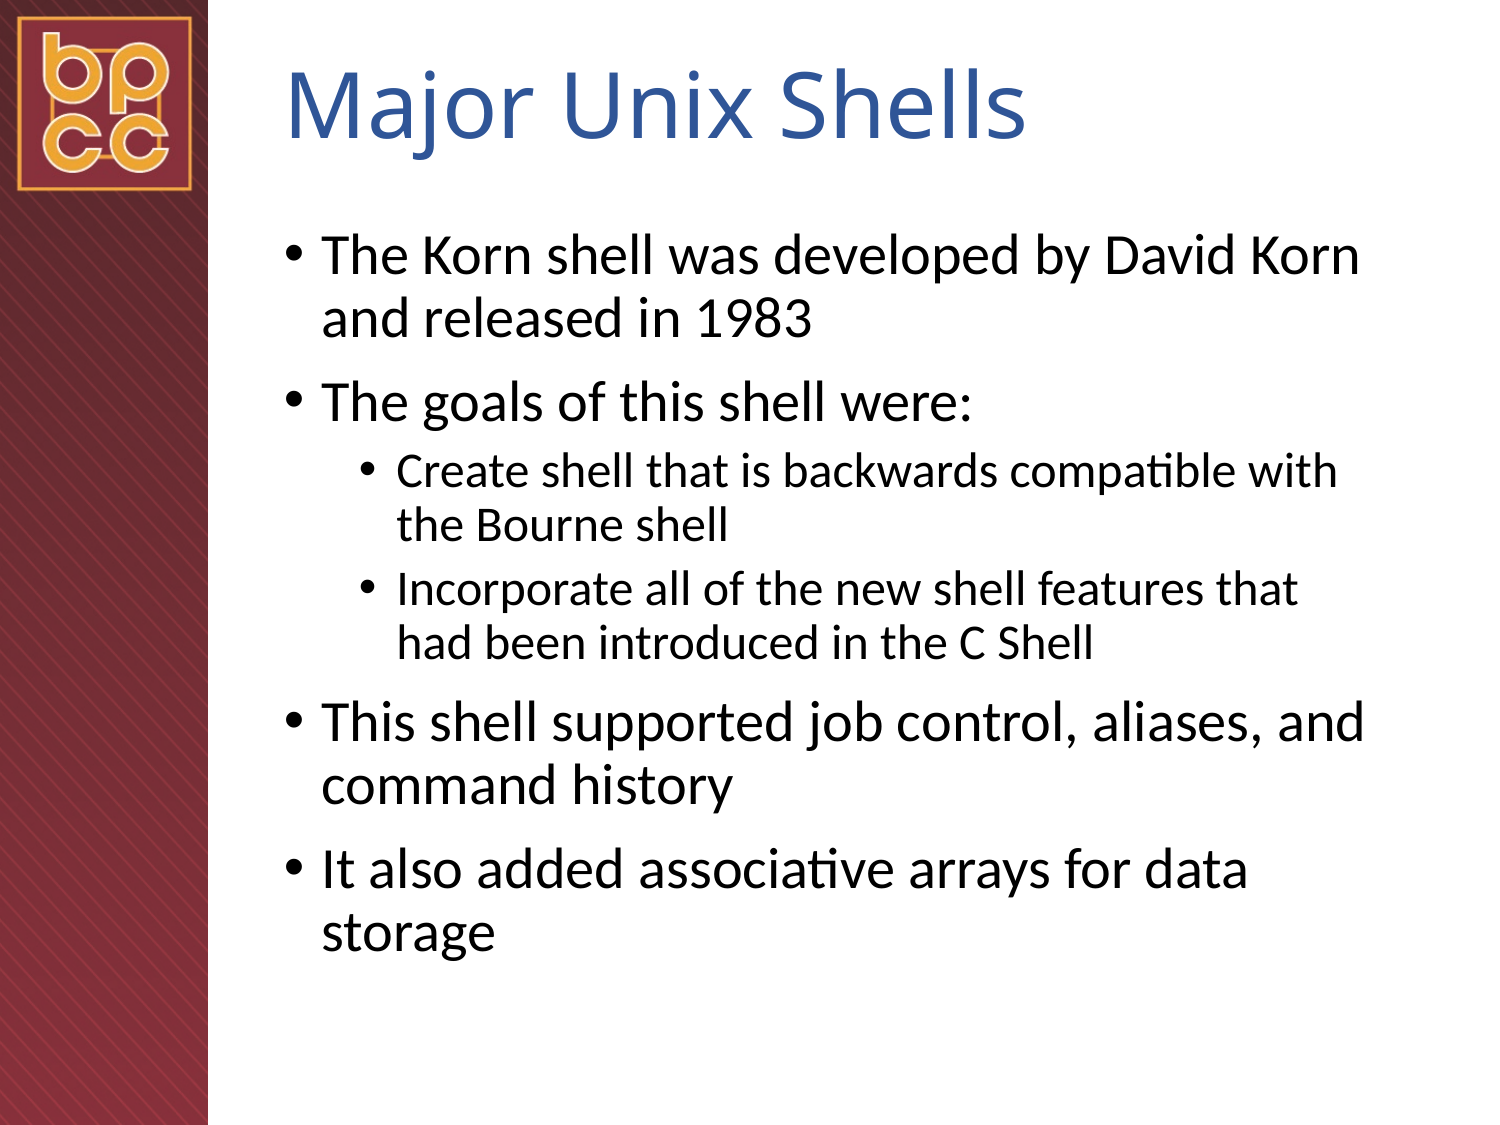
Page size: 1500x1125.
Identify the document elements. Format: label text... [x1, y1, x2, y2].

list The Korn shell was developed by David Korn and released in 1983 The goals of this shell were: Create shell that is backwards compatible with the Bourne shell Incorporate all of the new shell features that had been introduced in the C Shell This shell supported job control, aliases, and command history It also added associative arrays for data storage [268, 216, 1397, 1014]
picture [0, 0, 208, 1125]
title Major Unix Shells [268, 24, 1397, 193]
